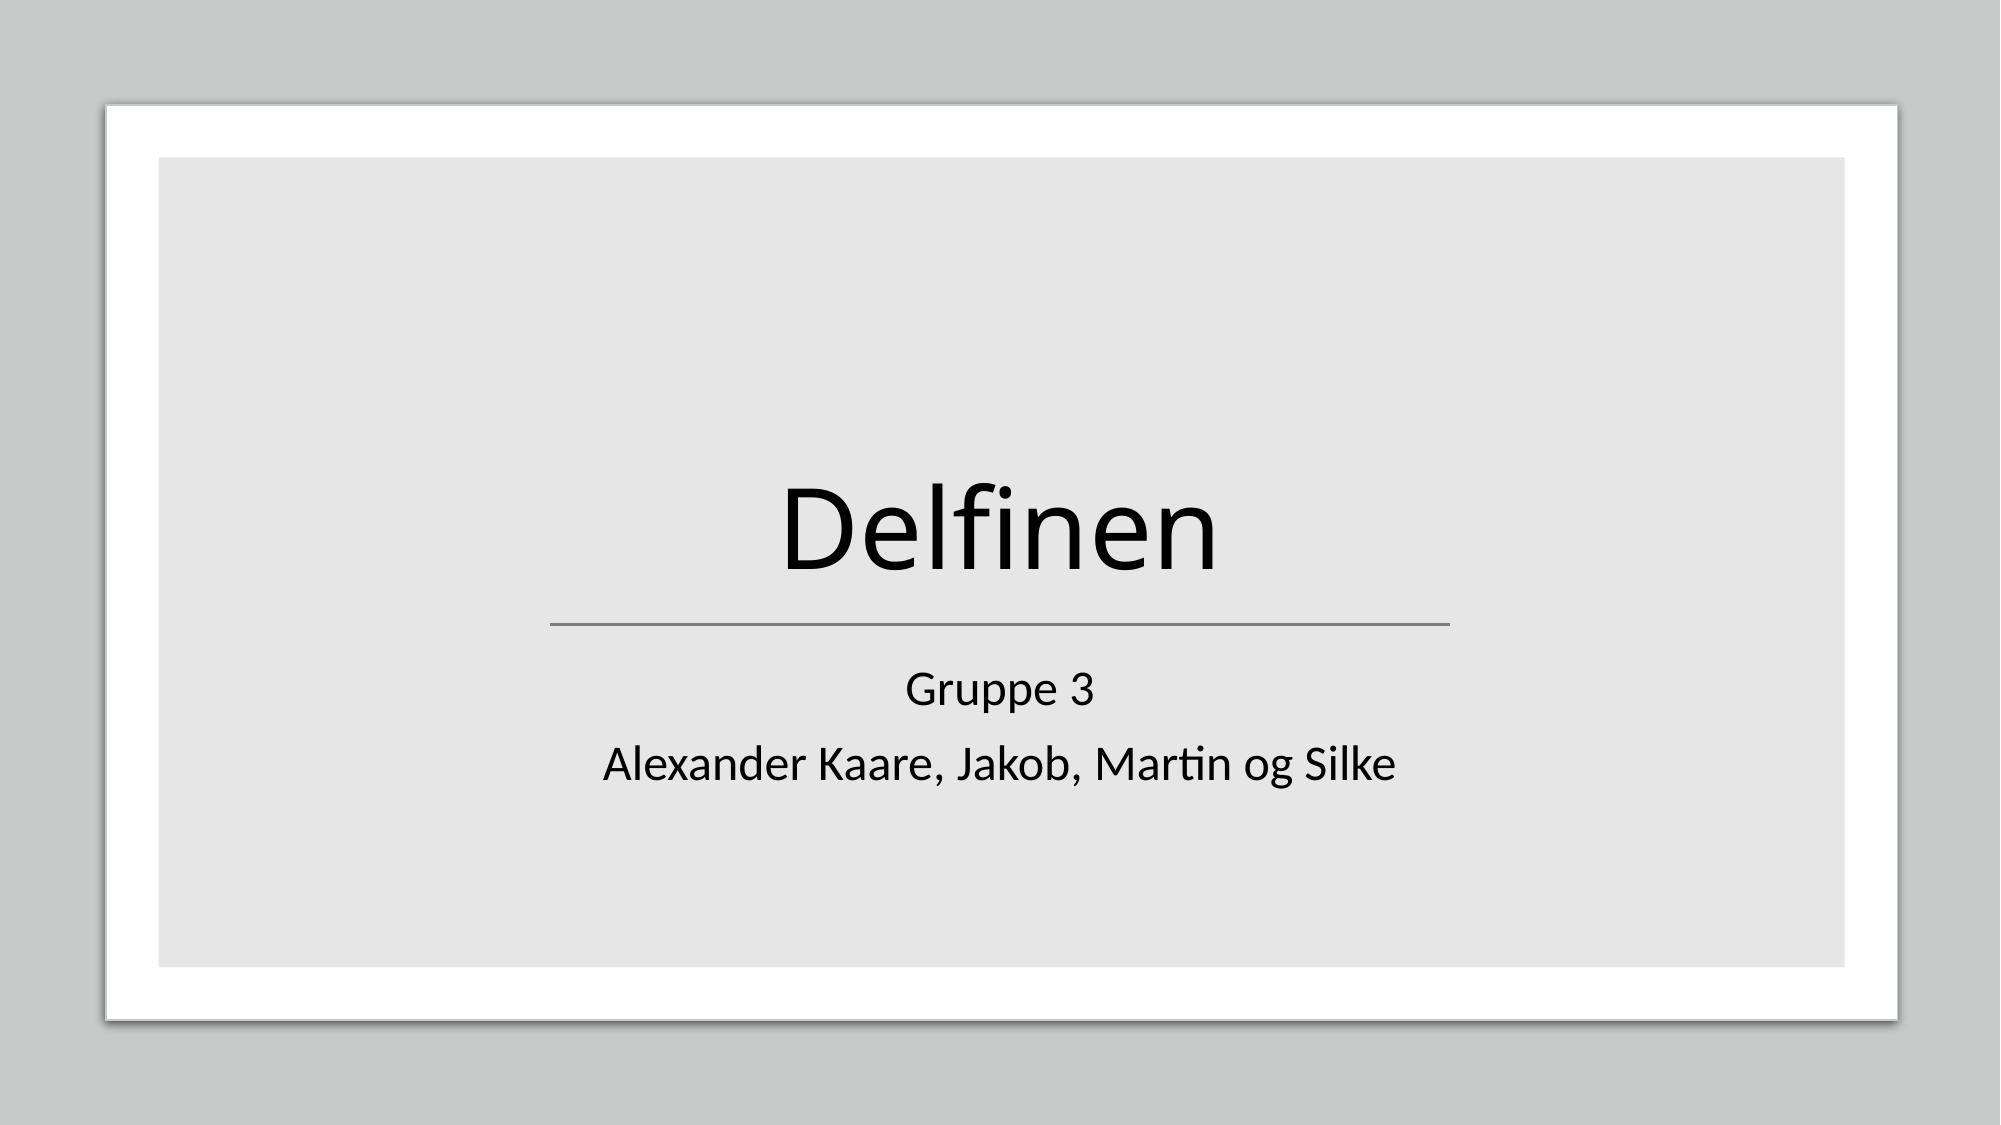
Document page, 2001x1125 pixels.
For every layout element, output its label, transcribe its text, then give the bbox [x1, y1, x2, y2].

text_box [105, 104, 1898, 1021]
subtitle Gruppe 3 Alexander Kaare, Jakob, Martin og Silke [249, 654, 1750, 865]
title Delfinen [249, 219, 1750, 602]
text_box [0, 0, 2000, 1125]
text_box [158, 156, 1846, 968]
